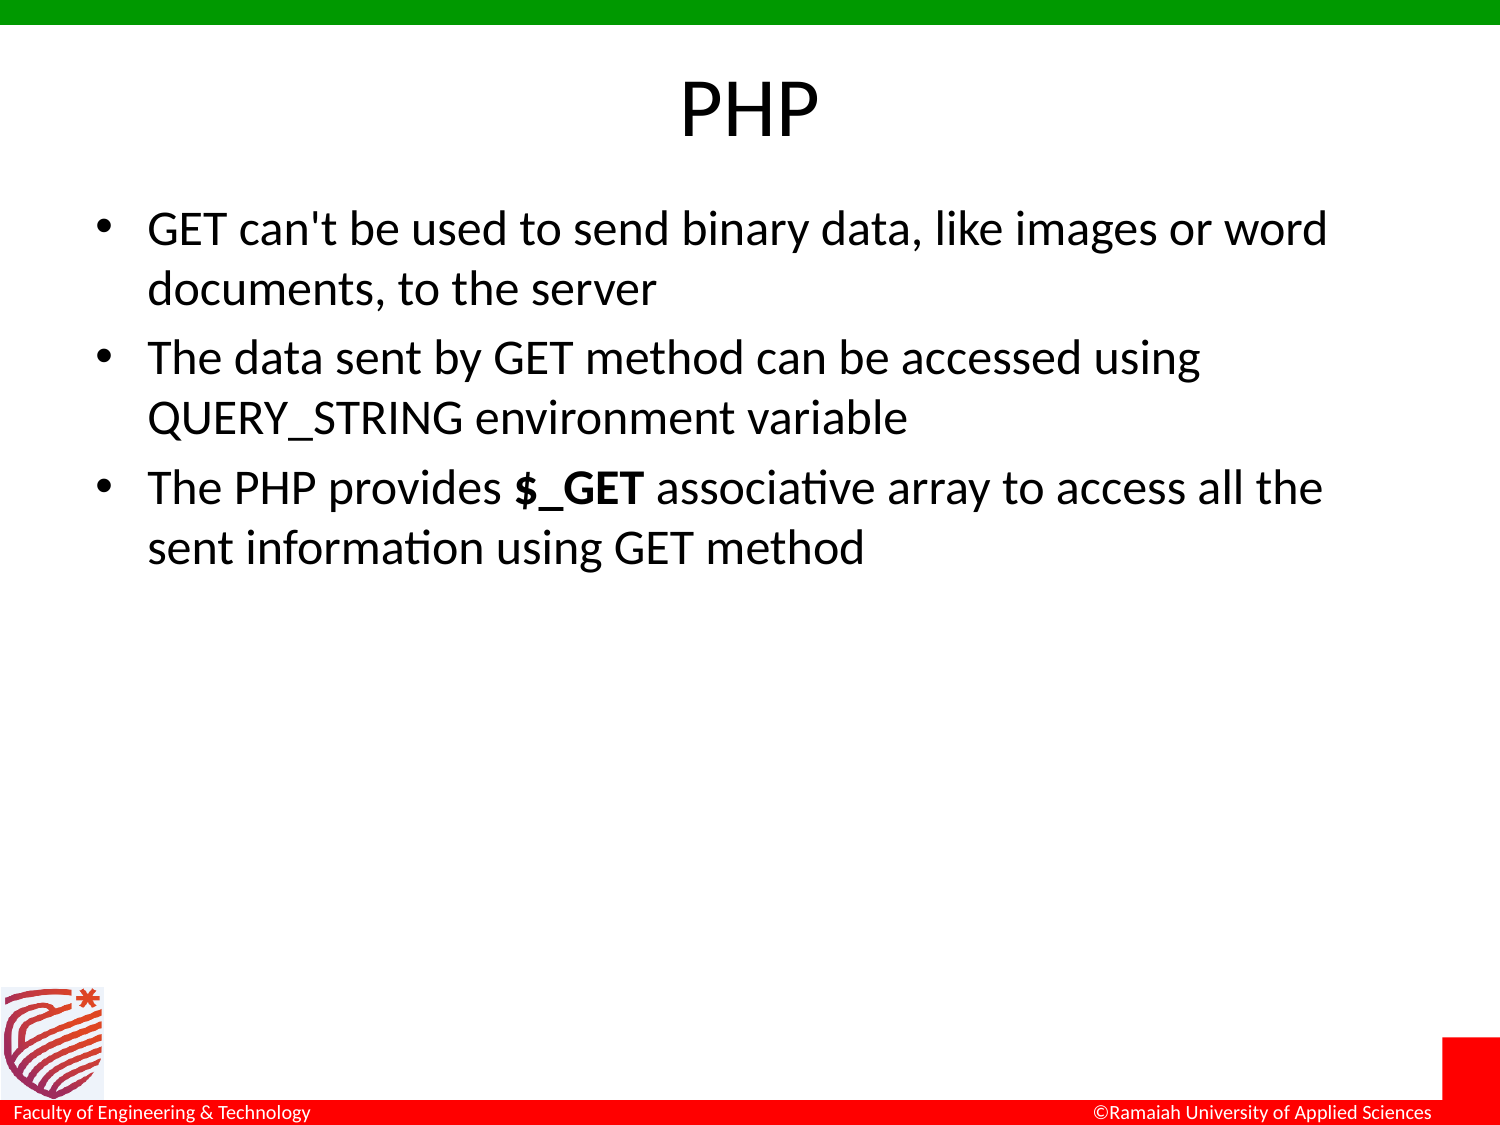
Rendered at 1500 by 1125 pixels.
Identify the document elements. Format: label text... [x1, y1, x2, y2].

title PHP [75, 45, 1425, 233]
picture [1, 987, 104, 1100]
list GET can't be used to send binary data, like images or word documents, to the server The data sent by GET method can be accessed using QUERY_STRING environment variable The PHP provides $_GET associative array to access all the sent information using GET method [80, 187, 1431, 1025]
